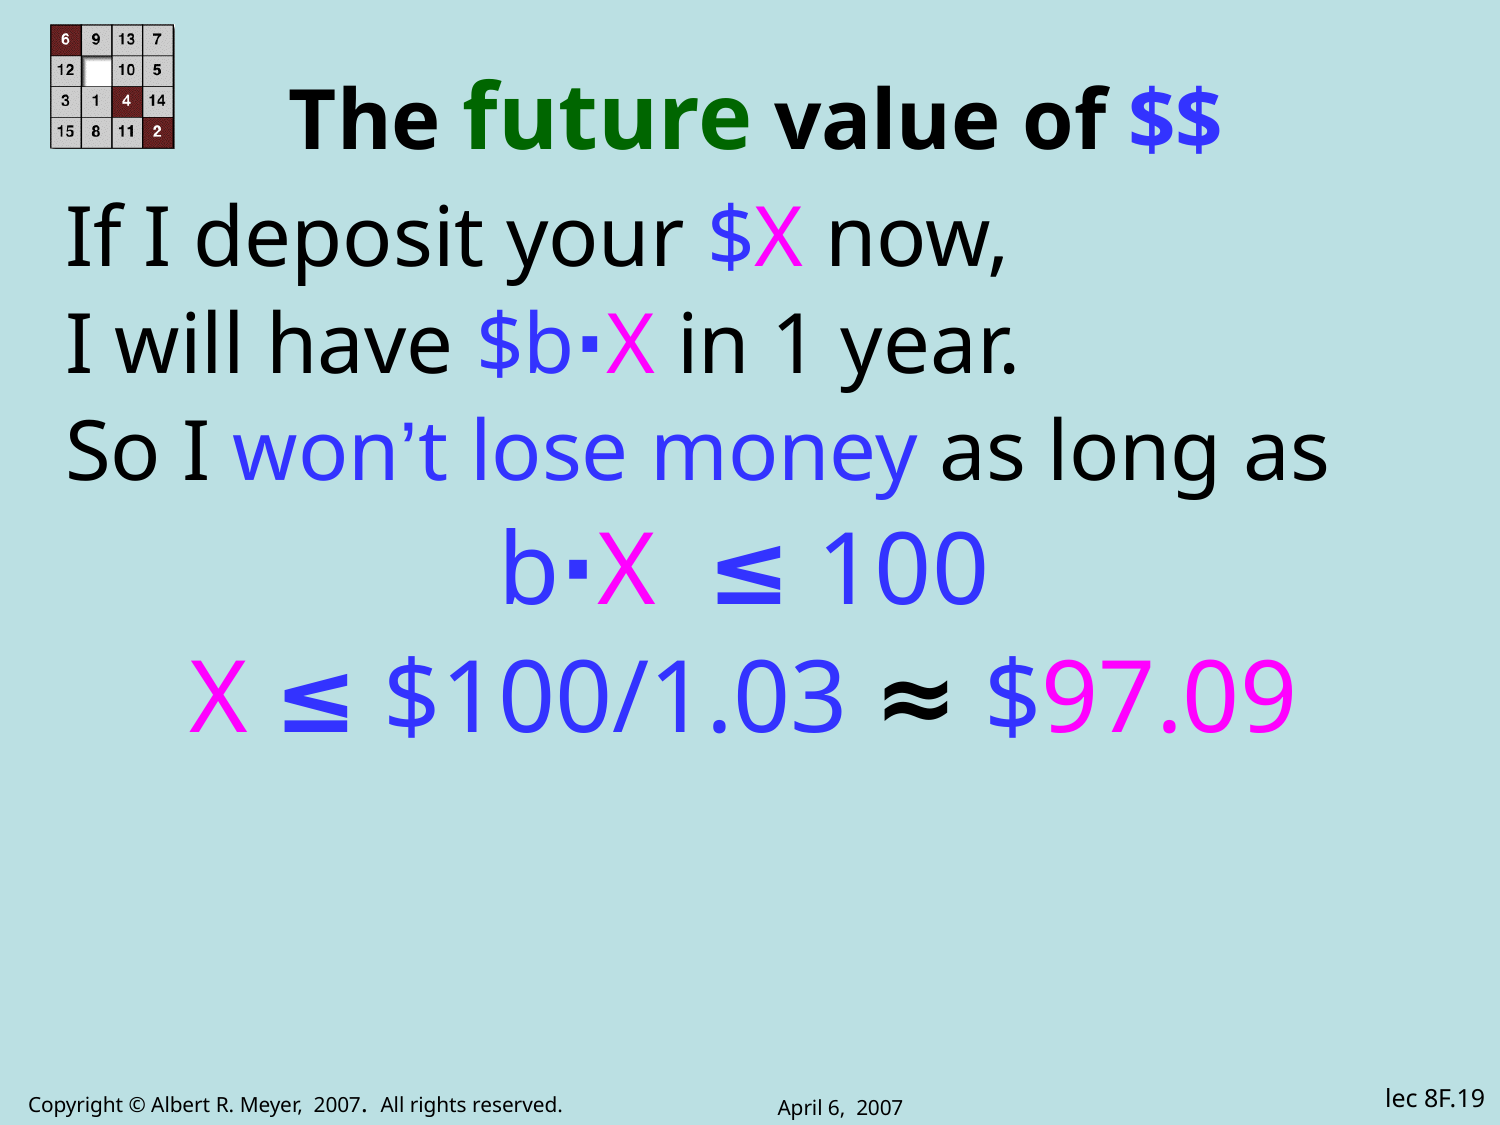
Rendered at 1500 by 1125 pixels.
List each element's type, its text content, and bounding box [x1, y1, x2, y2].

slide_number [762, 1087, 1000, 1125]
list If I deposit your $X now, I will have $b⋅X in 1 year. So I won’t lose money as long as b⋅X ≤ 100 X ≤ $100/1.03 ≈ $97.09 [50, 187, 1438, 863]
title The future value of $$ [225, 37, 1288, 188]
picture [50, 24, 175, 149]
